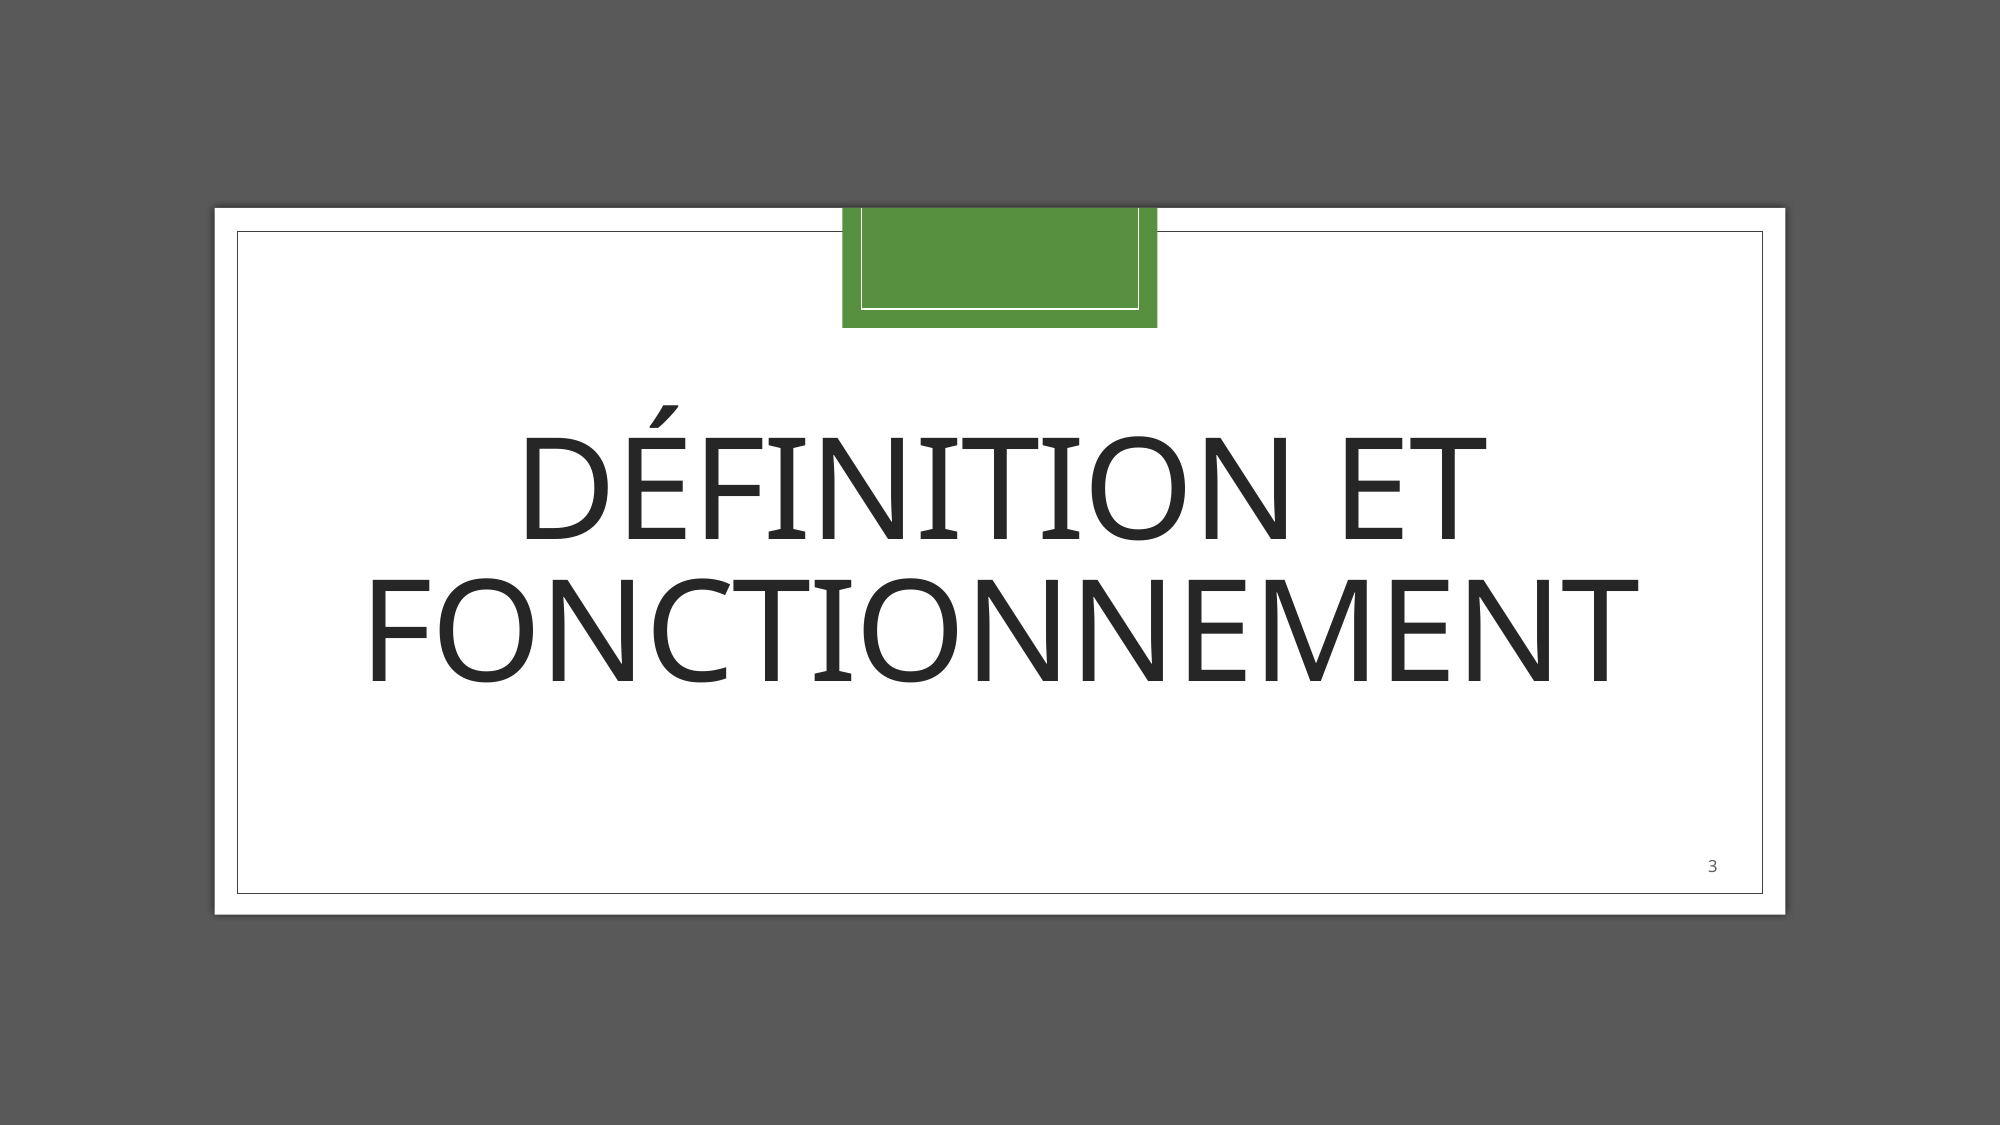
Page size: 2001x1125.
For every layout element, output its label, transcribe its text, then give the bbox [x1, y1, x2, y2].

slide_number 3 [1411, 849, 1733, 887]
title Définition et fonctionnement [267, 368, 1733, 769]
